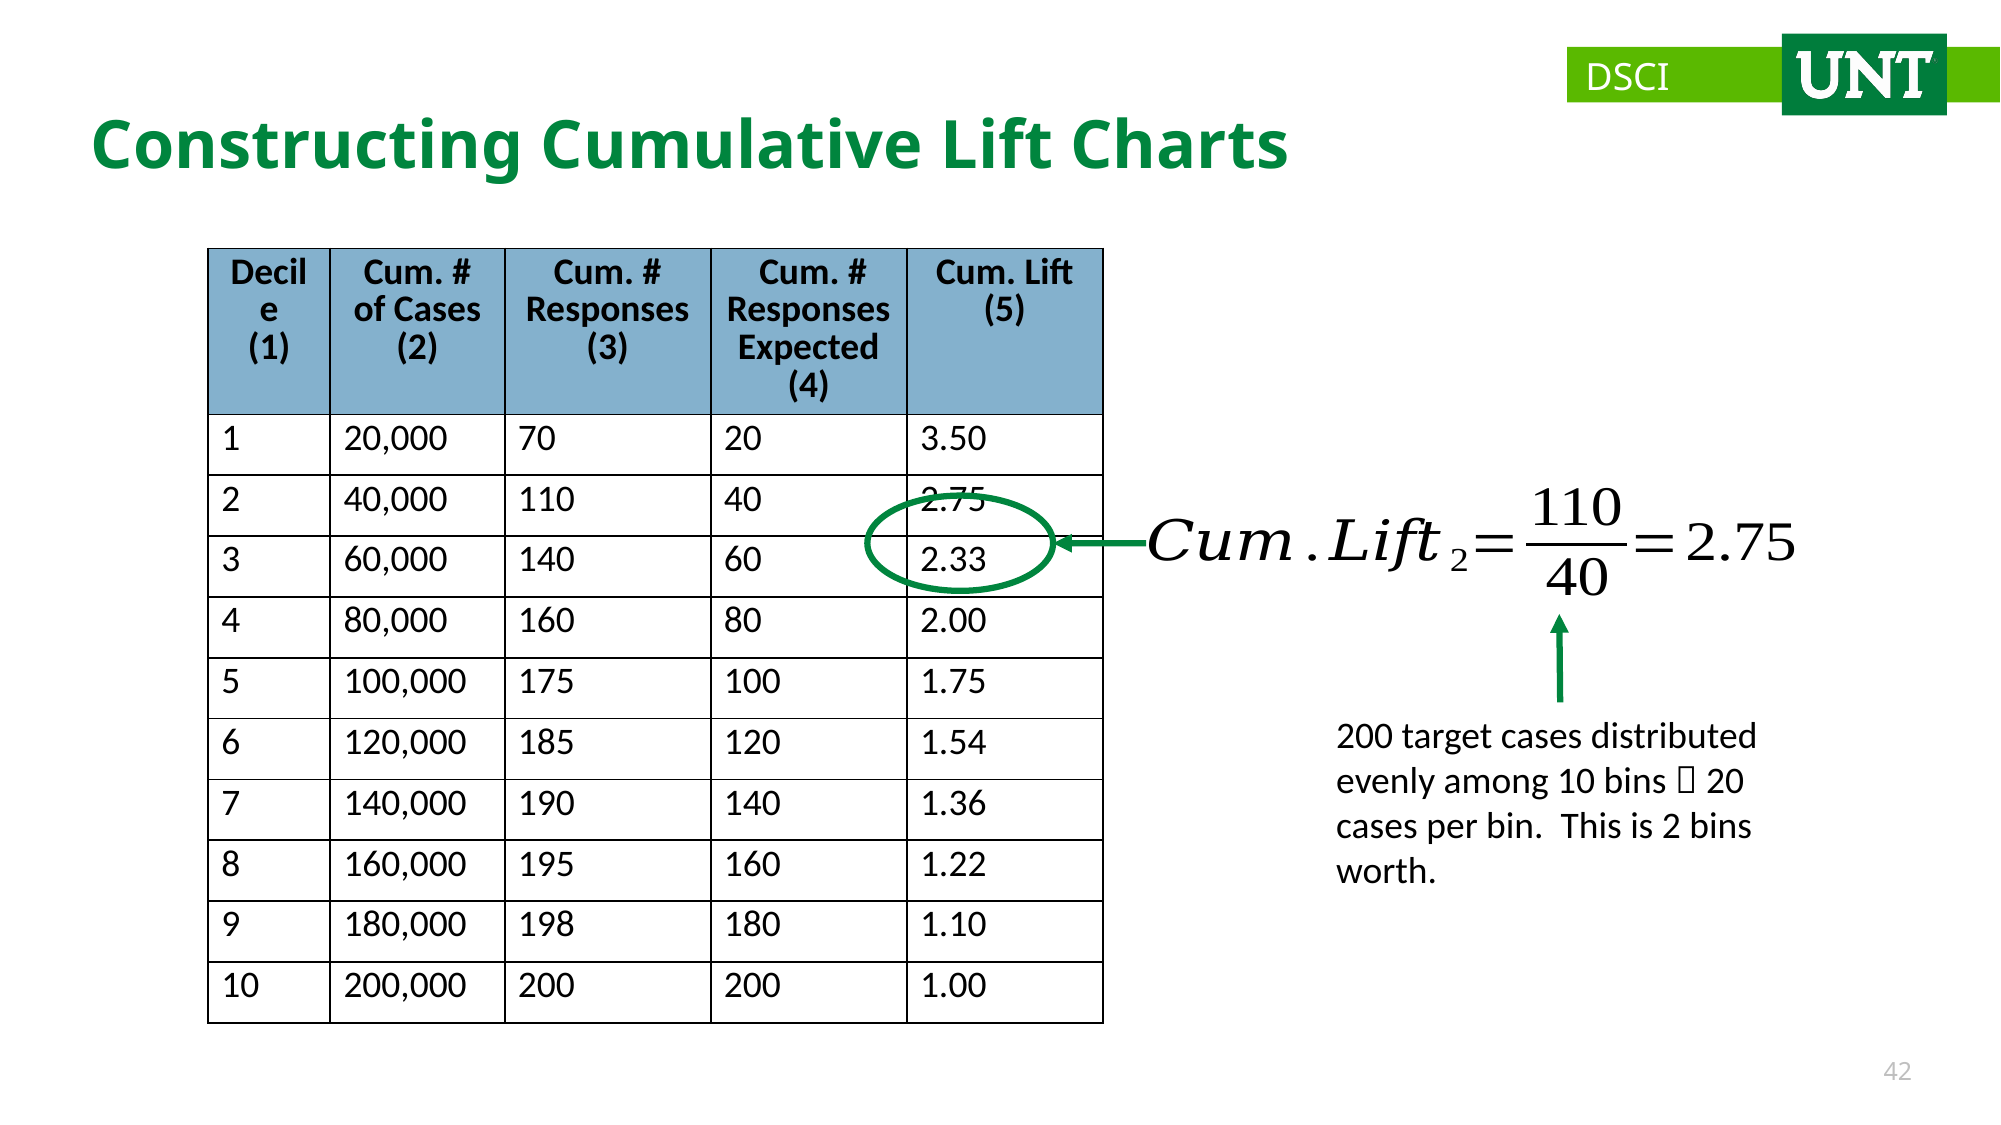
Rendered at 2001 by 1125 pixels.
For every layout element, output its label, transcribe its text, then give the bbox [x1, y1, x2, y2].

picture [1795, 51, 1938, 99]
table_cell 7 [209, 780, 329, 839]
table_cell 185 [506, 719, 710, 779]
table_cell 140,000 [331, 780, 504, 839]
table_cell 1 [209, 415, 329, 474]
table_cell 2.00 [908, 598, 1102, 657]
table_cell 1.10 [908, 902, 1102, 961]
table_cell 40 [712, 476, 906, 535]
table_cell 1.75 [908, 659, 1102, 718]
title Constructing Cumulative Lift Charts [75, 59, 1786, 234]
table_cell 80 [712, 598, 906, 657]
table_cell 1.00 [908, 963, 1102, 1022]
table_cell 1.54 [908, 719, 1102, 779]
table_cell 120 [712, 719, 906, 779]
table_header Decile (1) [209, 249, 329, 414]
table_cell 160 [712, 841, 906, 900]
table_cell 200,000 [331, 963, 504, 1022]
table_cell 20 [712, 415, 906, 474]
text_box [866, 494, 1055, 592]
table_cell 180,000 [331, 902, 504, 961]
table_cell 198 [506, 902, 710, 961]
table_cell 1.36 [908, 780, 1102, 839]
table_cell 8 [209, 841, 329, 900]
table_cell 5 [209, 659, 329, 718]
table_header Cum. # of Cases (2) [331, 249, 504, 414]
table_cell 100 [712, 659, 906, 718]
slide_number 42 [1859, 1042, 1937, 1103]
table_cell 120,000 [331, 719, 504, 779]
table_cell 200 [712, 963, 906, 1022]
table_header Cum. # Responses (3) [506, 249, 710, 414]
text_box 200 target cases distributed evenly among 10 bins  20 cases per bin. This is 2 bins worth. [1321, 703, 1797, 899]
table_cell 200 [506, 963, 710, 1022]
table_cell 4 [209, 598, 329, 657]
table_cell 140 [506, 537, 710, 596]
table_cell 20,000 [331, 415, 504, 474]
table_cell 2.75 [908, 476, 1102, 535]
table_cell 80,000 [331, 598, 504, 657]
table_cell 175 [506, 659, 710, 718]
table_cell 2.33 [908, 545, 1102, 596]
table_cell 2 [209, 476, 329, 535]
table_cell 180 [712, 902, 906, 961]
table_cell 160 [506, 598, 710, 657]
table_cell 3 [209, 537, 329, 596]
table_cell 195 [506, 841, 710, 900]
table_cell 70 [506, 415, 710, 474]
table_cell 3.50 [908, 415, 1102, 474]
table_cell 6 [209, 719, 329, 779]
table_cell 9 [209, 902, 329, 961]
table_cell 10 [209, 963, 329, 1022]
table_cell 60,000 [331, 537, 504, 596]
table_cell 100,000 [331, 659, 504, 718]
table_cell 160,000 [331, 841, 504, 900]
table_cell 140 [712, 780, 906, 839]
table_cell 40,000 [331, 476, 504, 535]
table_header Cum. # Responses Expected (4) [712, 249, 906, 414]
table_header Cum. Lift (5) [908, 249, 1102, 414]
table_cell 60 [712, 537, 906, 596]
table_cell 1.22 [908, 841, 1102, 900]
table_cell 110 [506, 476, 710, 535]
table_cell 190 [506, 780, 710, 839]
